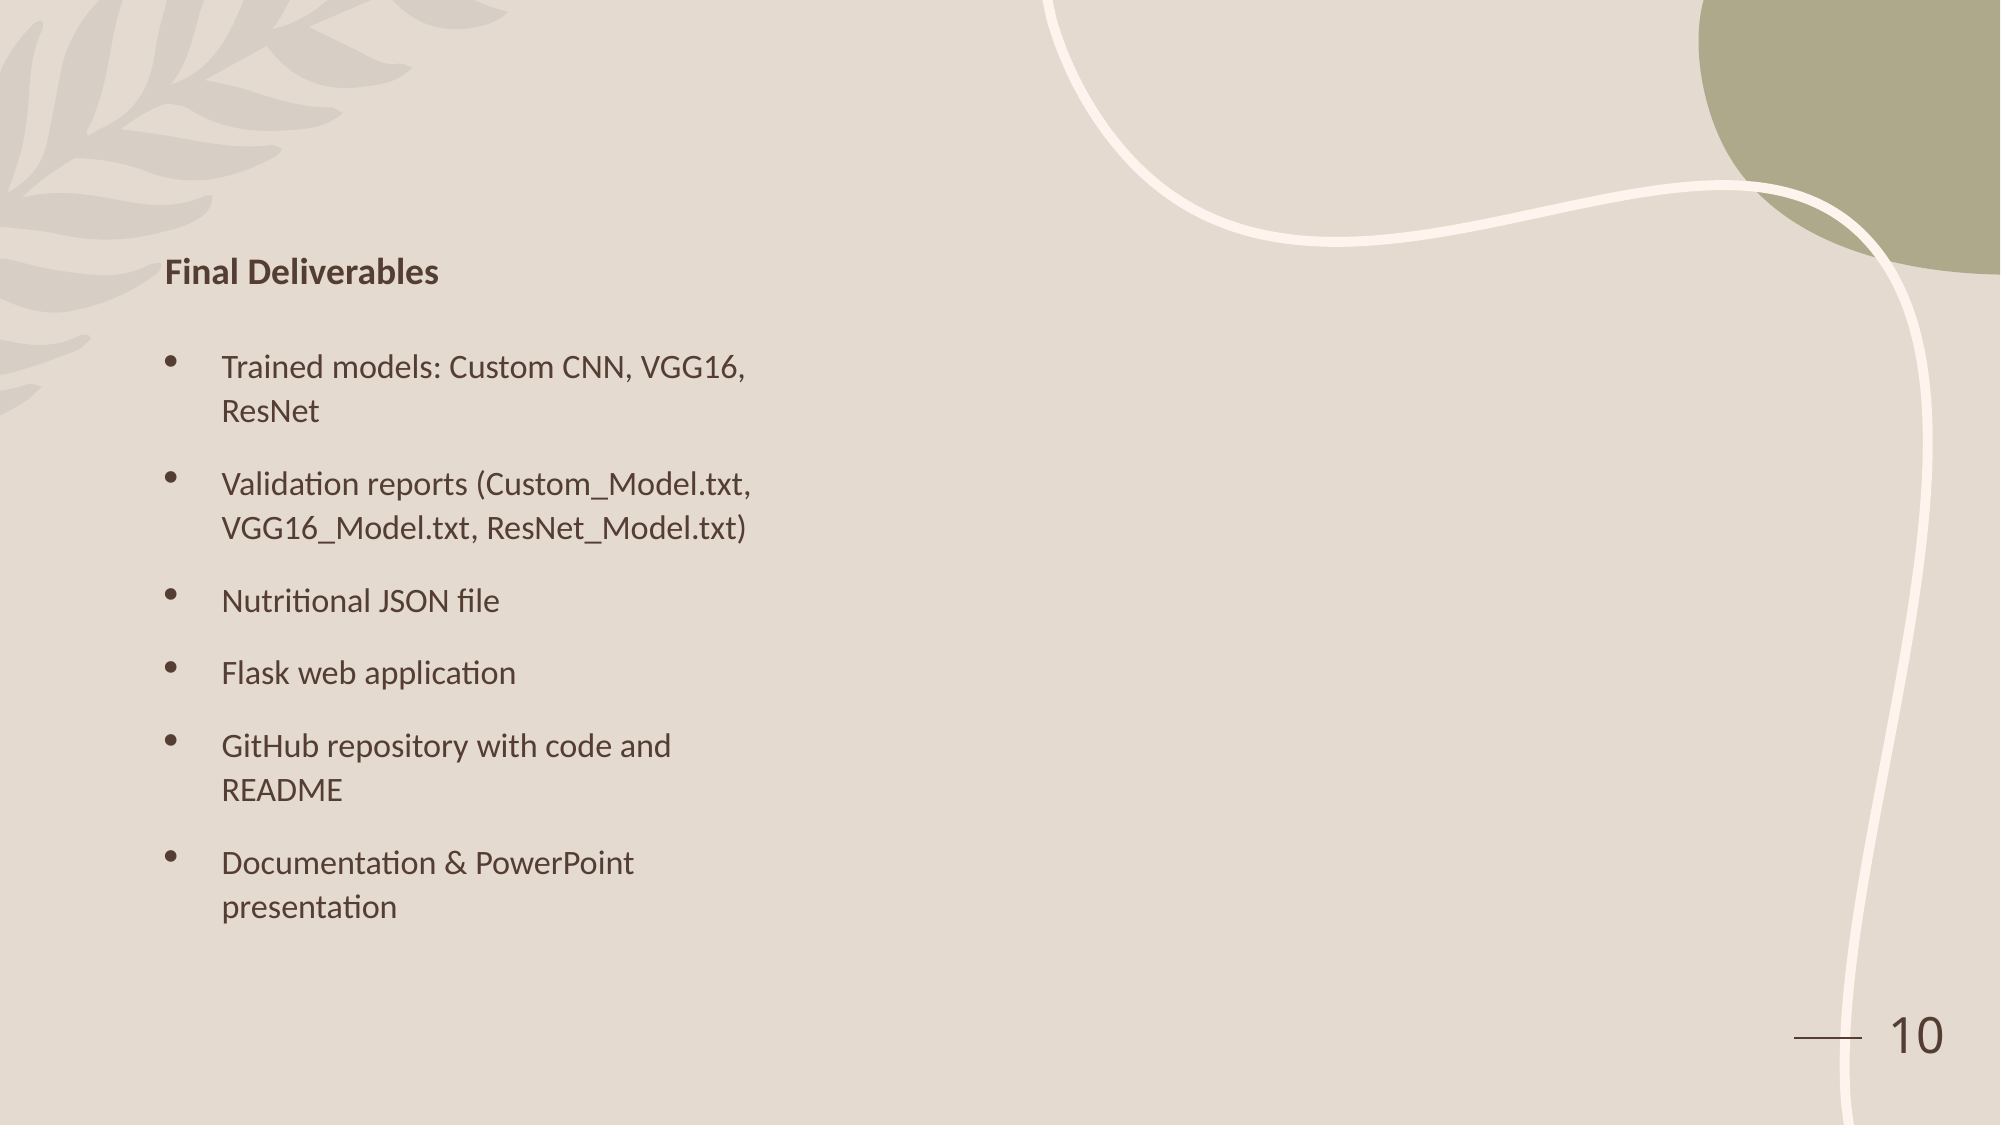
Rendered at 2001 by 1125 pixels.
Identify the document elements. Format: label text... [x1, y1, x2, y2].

slide_number 10 [1862, 964, 1971, 1112]
list Trained models: Custom CNN, VGG16, ResNet Validation reports (Custom_Model.txt, VGG16_Model.txt, ResNet_Model.txt) Nutritional JSON file Flask web application GitHub repository with code and README Documentation & PowerPoint presentation [150, 334, 775, 975]
title Final Deliverables [150, 149, 1850, 300]
